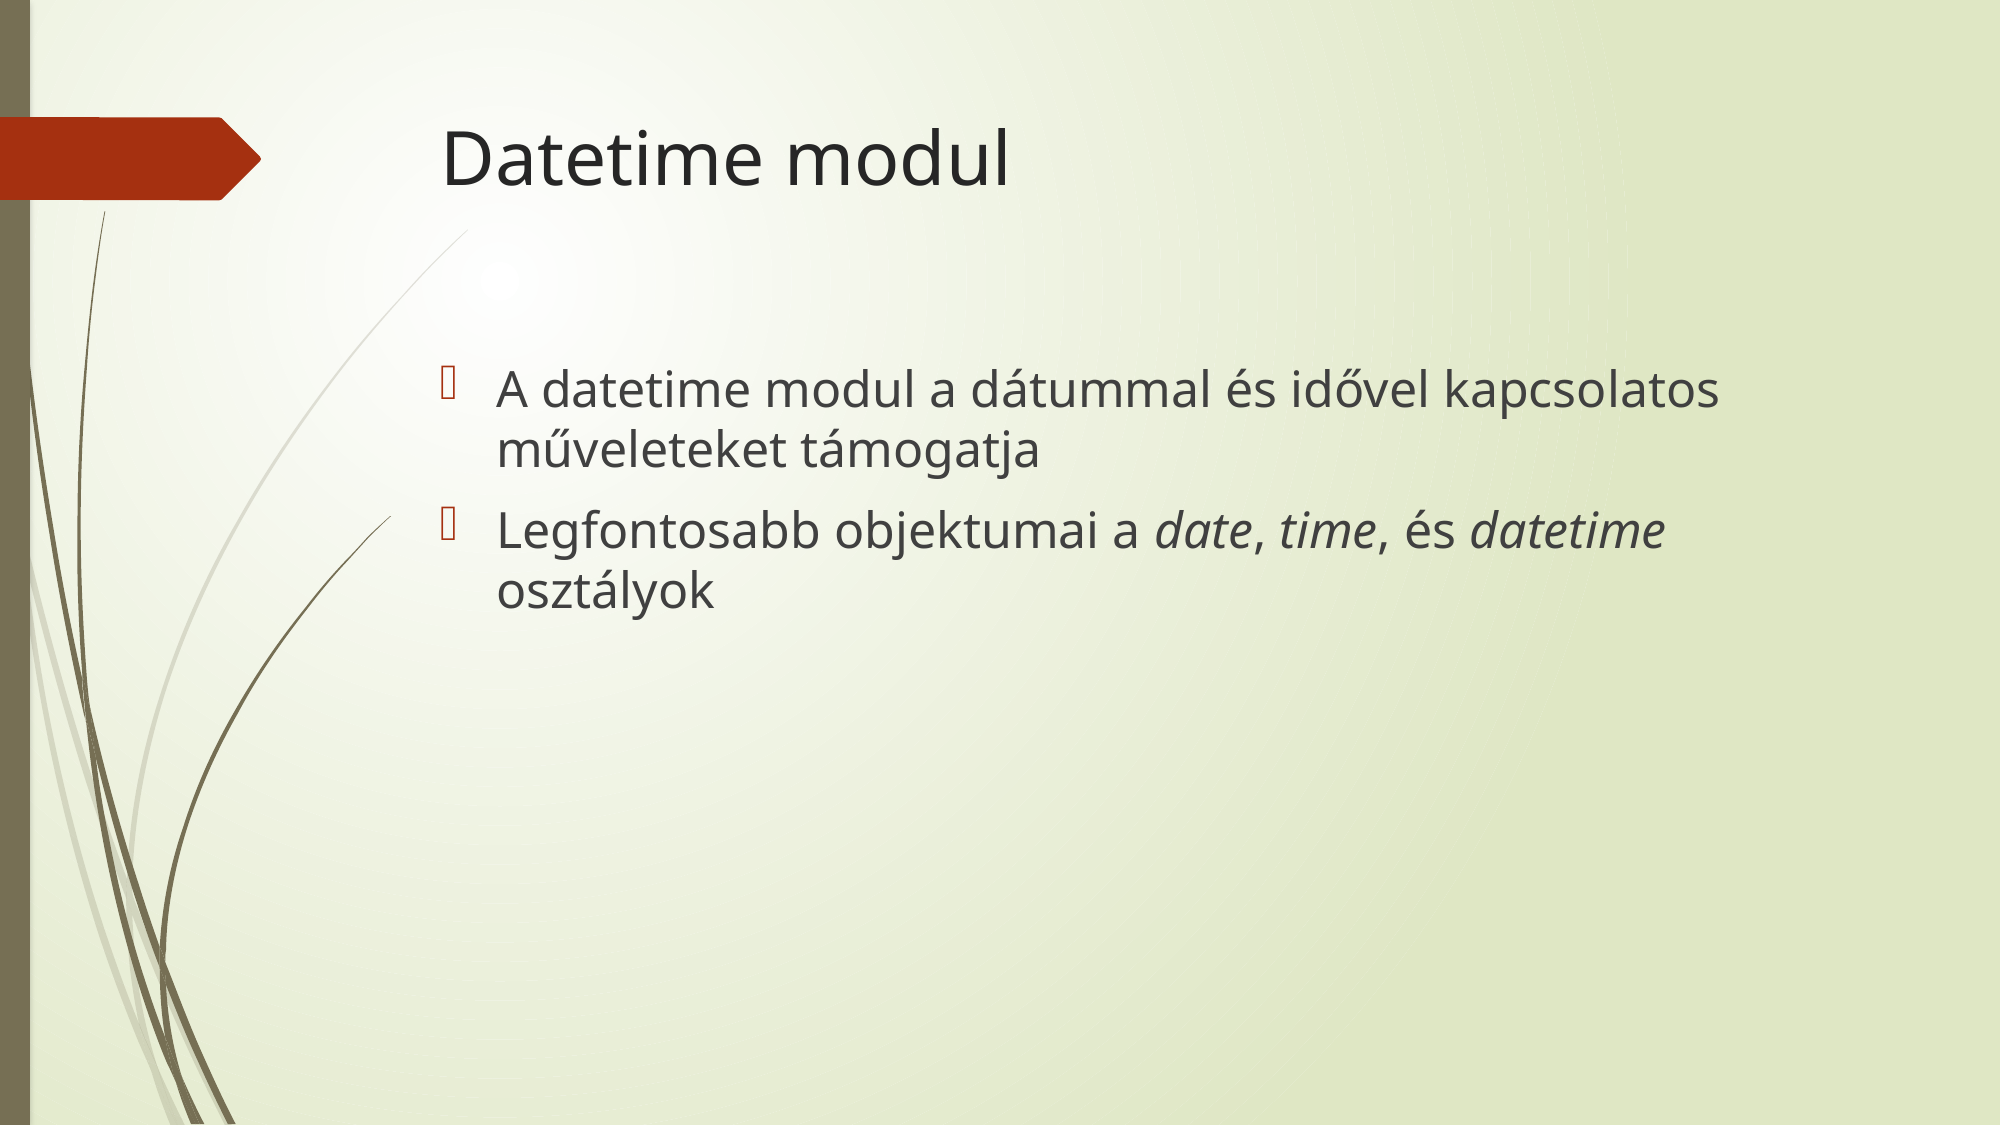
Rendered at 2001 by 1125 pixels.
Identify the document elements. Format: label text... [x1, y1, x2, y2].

list A datetime modul a dátummal és idővel kapcsolatos műveleteket támogatja Legfontosabb objektumai a date, time, és datetime osztályok [424, 350, 1888, 970]
title Datetime modul [425, 102, 1888, 313]
